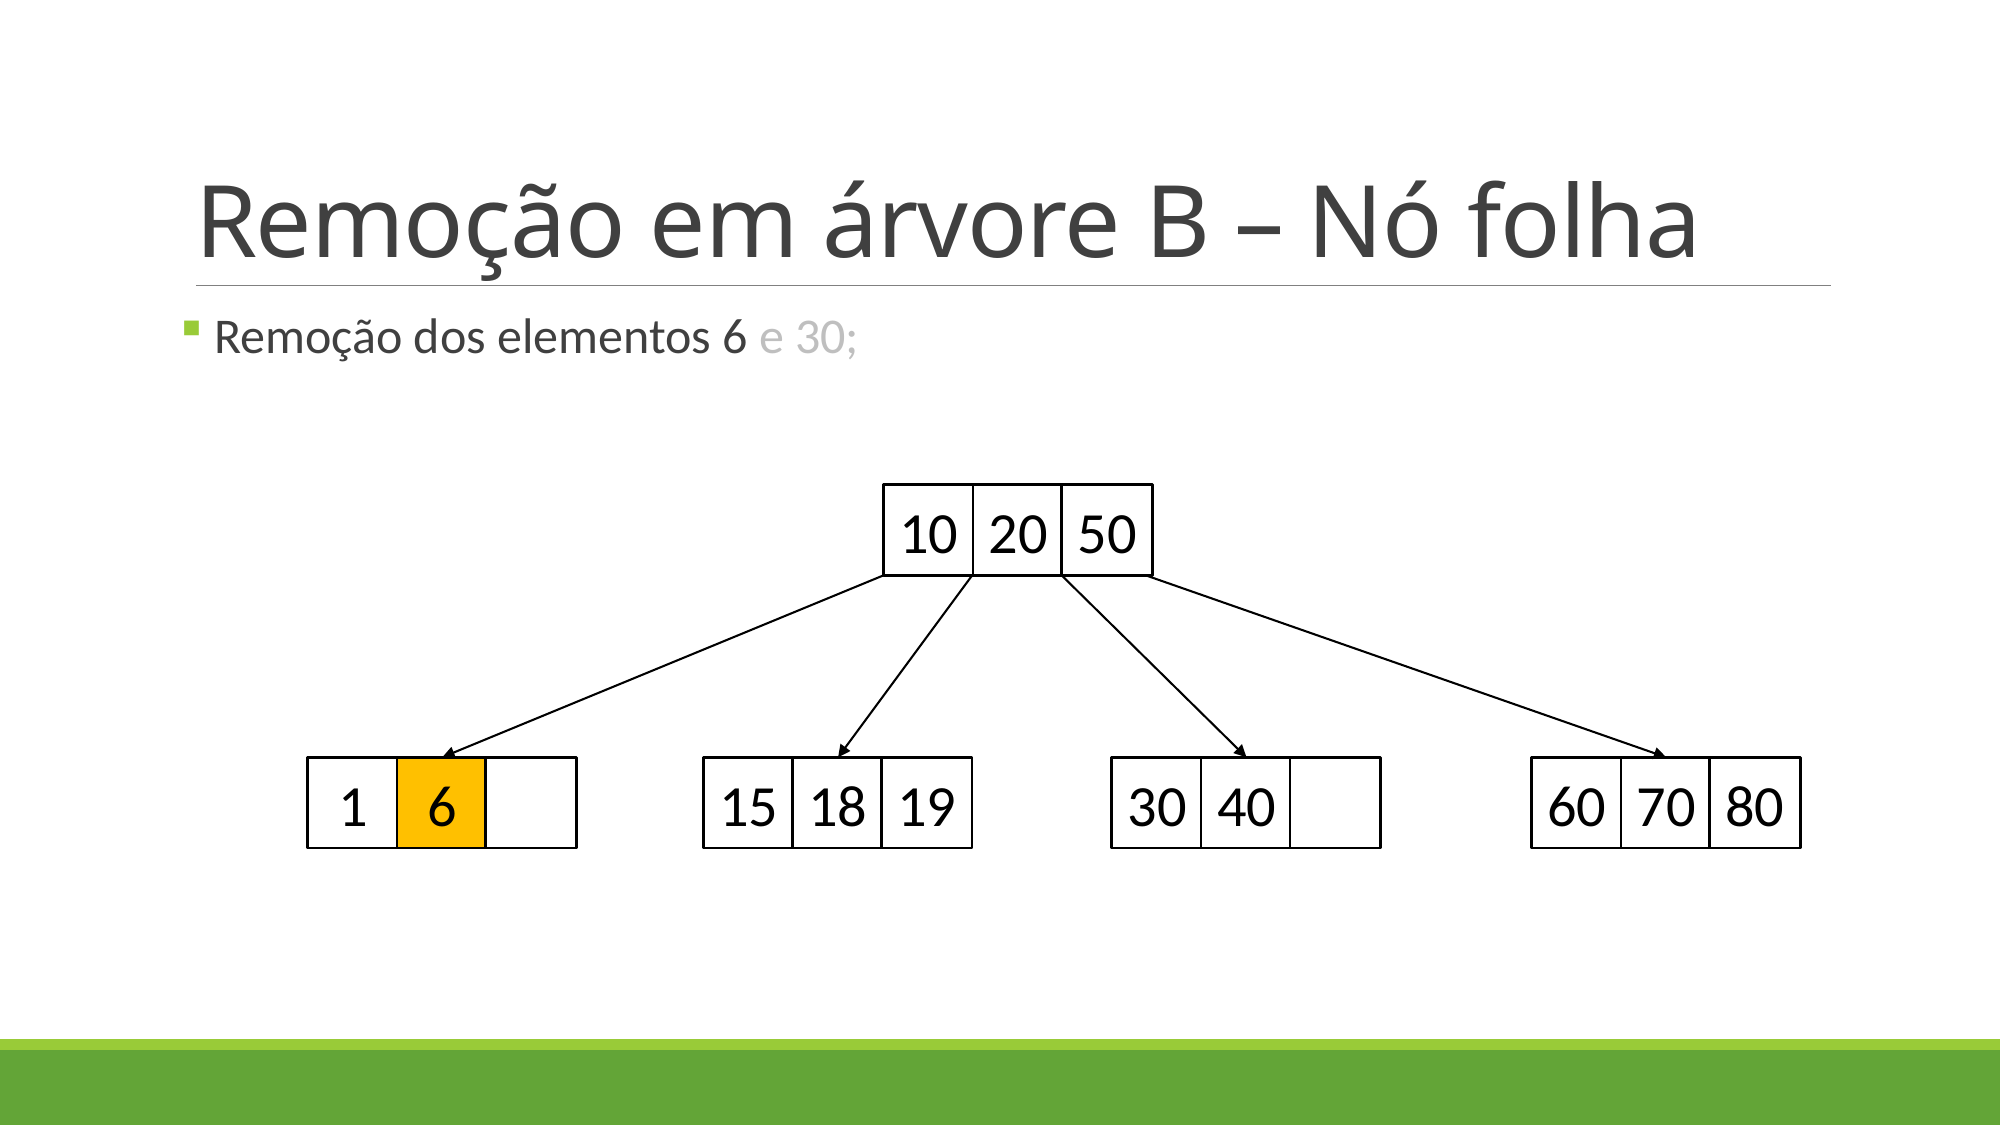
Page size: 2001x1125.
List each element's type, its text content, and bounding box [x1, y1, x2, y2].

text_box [441, 574, 836, 758]
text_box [1111, 766, 1382, 849]
title Remoção em árvore B – Nó folha [180, 47, 1830, 285]
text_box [882, 484, 1153, 576]
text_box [837, 574, 973, 758]
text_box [1145, 574, 1667, 758]
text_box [702, 766, 973, 849]
list Remoção dos elementos 6 e 30; [180, 302, 1830, 963]
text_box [1061, 574, 1144, 758]
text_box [306, 756, 577, 849]
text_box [1530, 756, 1801, 849]
